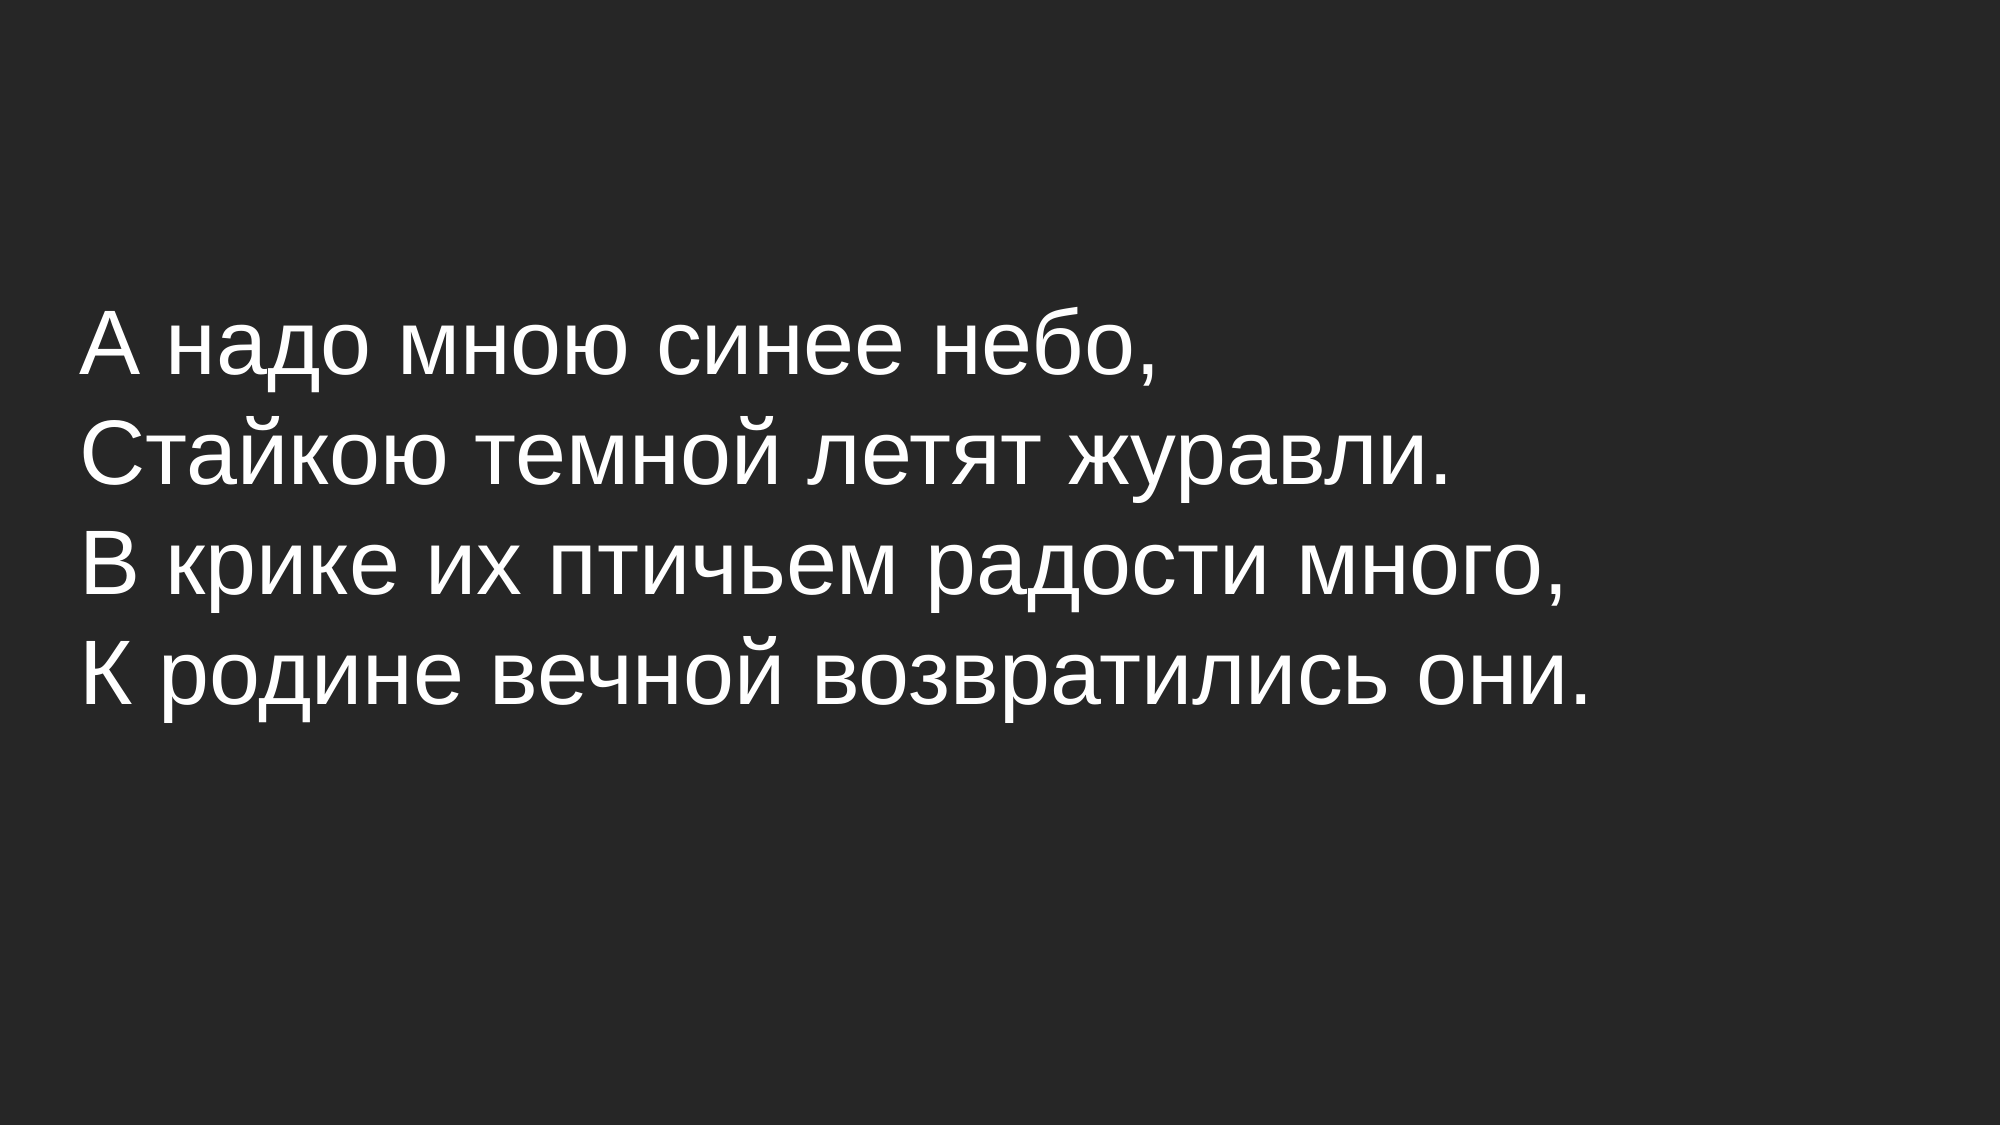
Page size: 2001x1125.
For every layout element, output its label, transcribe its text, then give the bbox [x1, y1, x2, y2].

text_box А надо мною синее небо, Стайкою темной летят журавли. В крике их птичьем радости много, К родине вечной возвратились они. [64, 13, 1831, 992]
